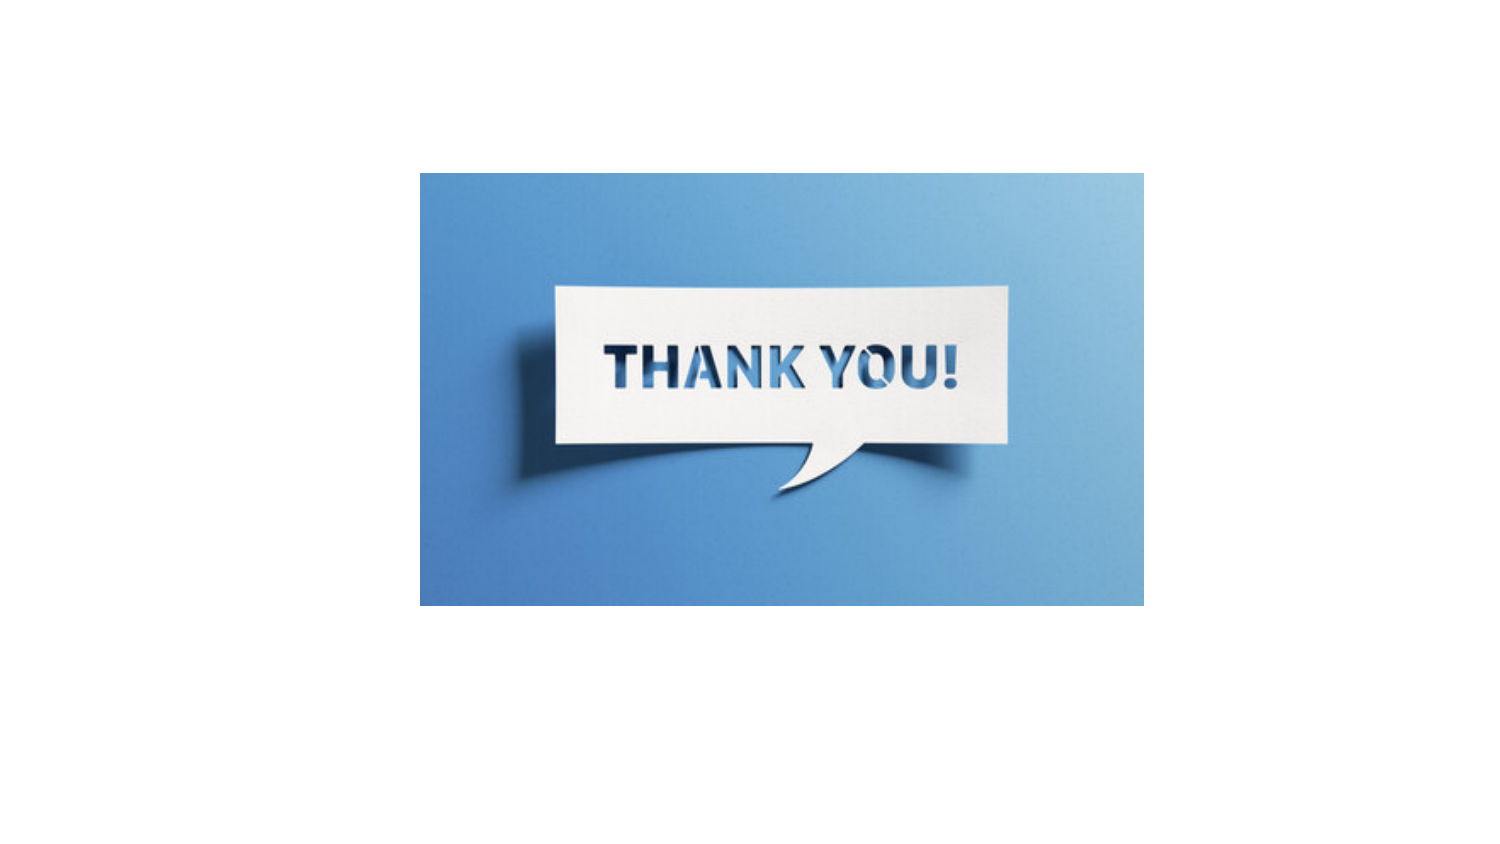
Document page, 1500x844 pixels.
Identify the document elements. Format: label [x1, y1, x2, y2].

picture [419, 173, 1144, 606]
